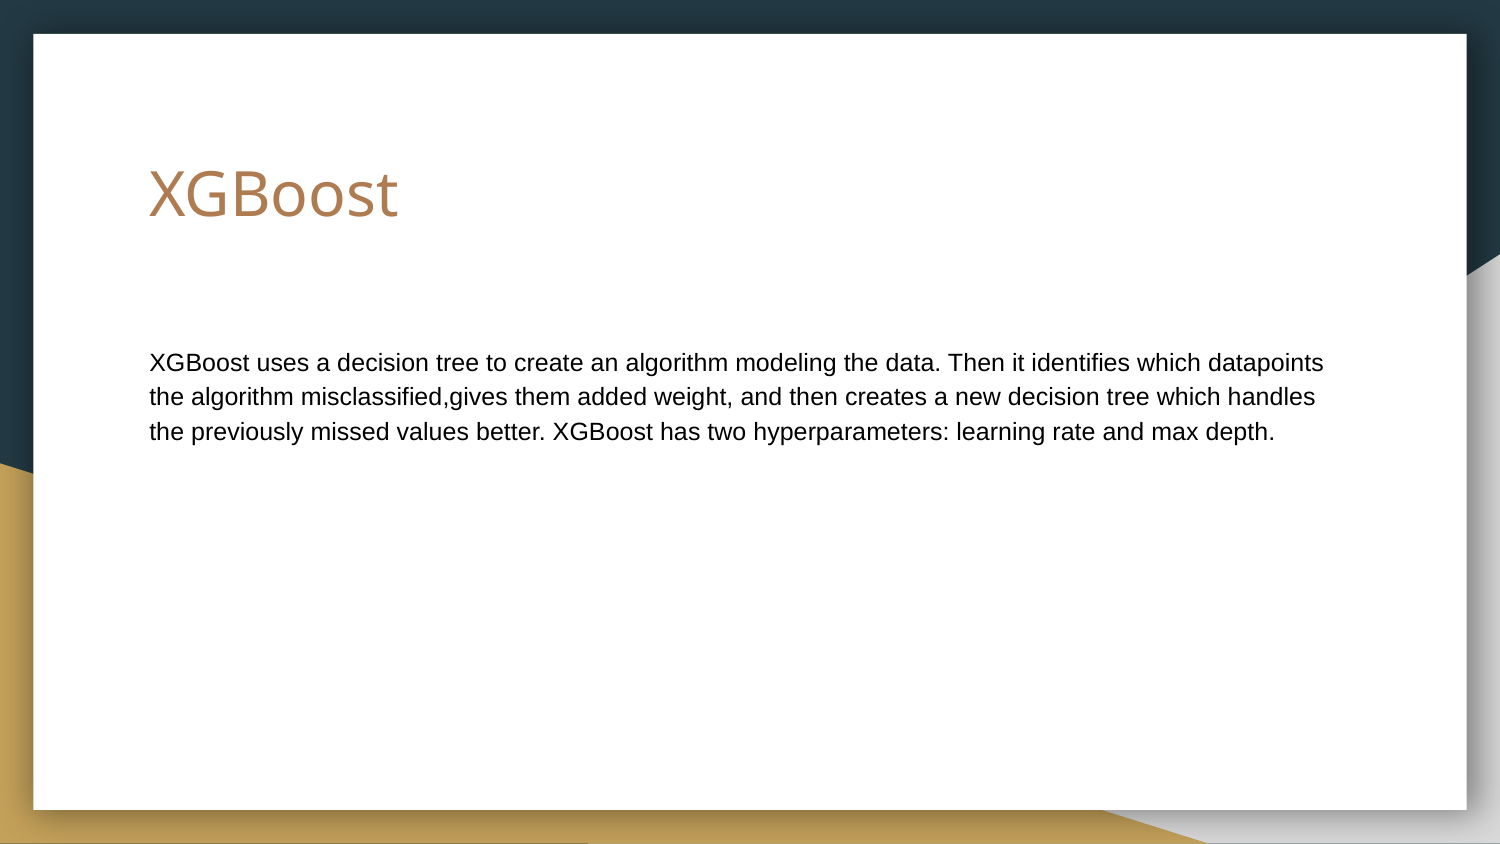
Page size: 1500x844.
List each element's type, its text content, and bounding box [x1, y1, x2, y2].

list XGBoost uses a decision tree to create an algorithm modeling the data. Then it identifies which datapoints the algorithm misclassified,gives them added weight, and then creates a new decision tree which handles the previously missed values better. XGBoost has two hyperparameters: learning rate and max depth. [134, 326, 1366, 729]
title XGBoost [134, 138, 1366, 296]
